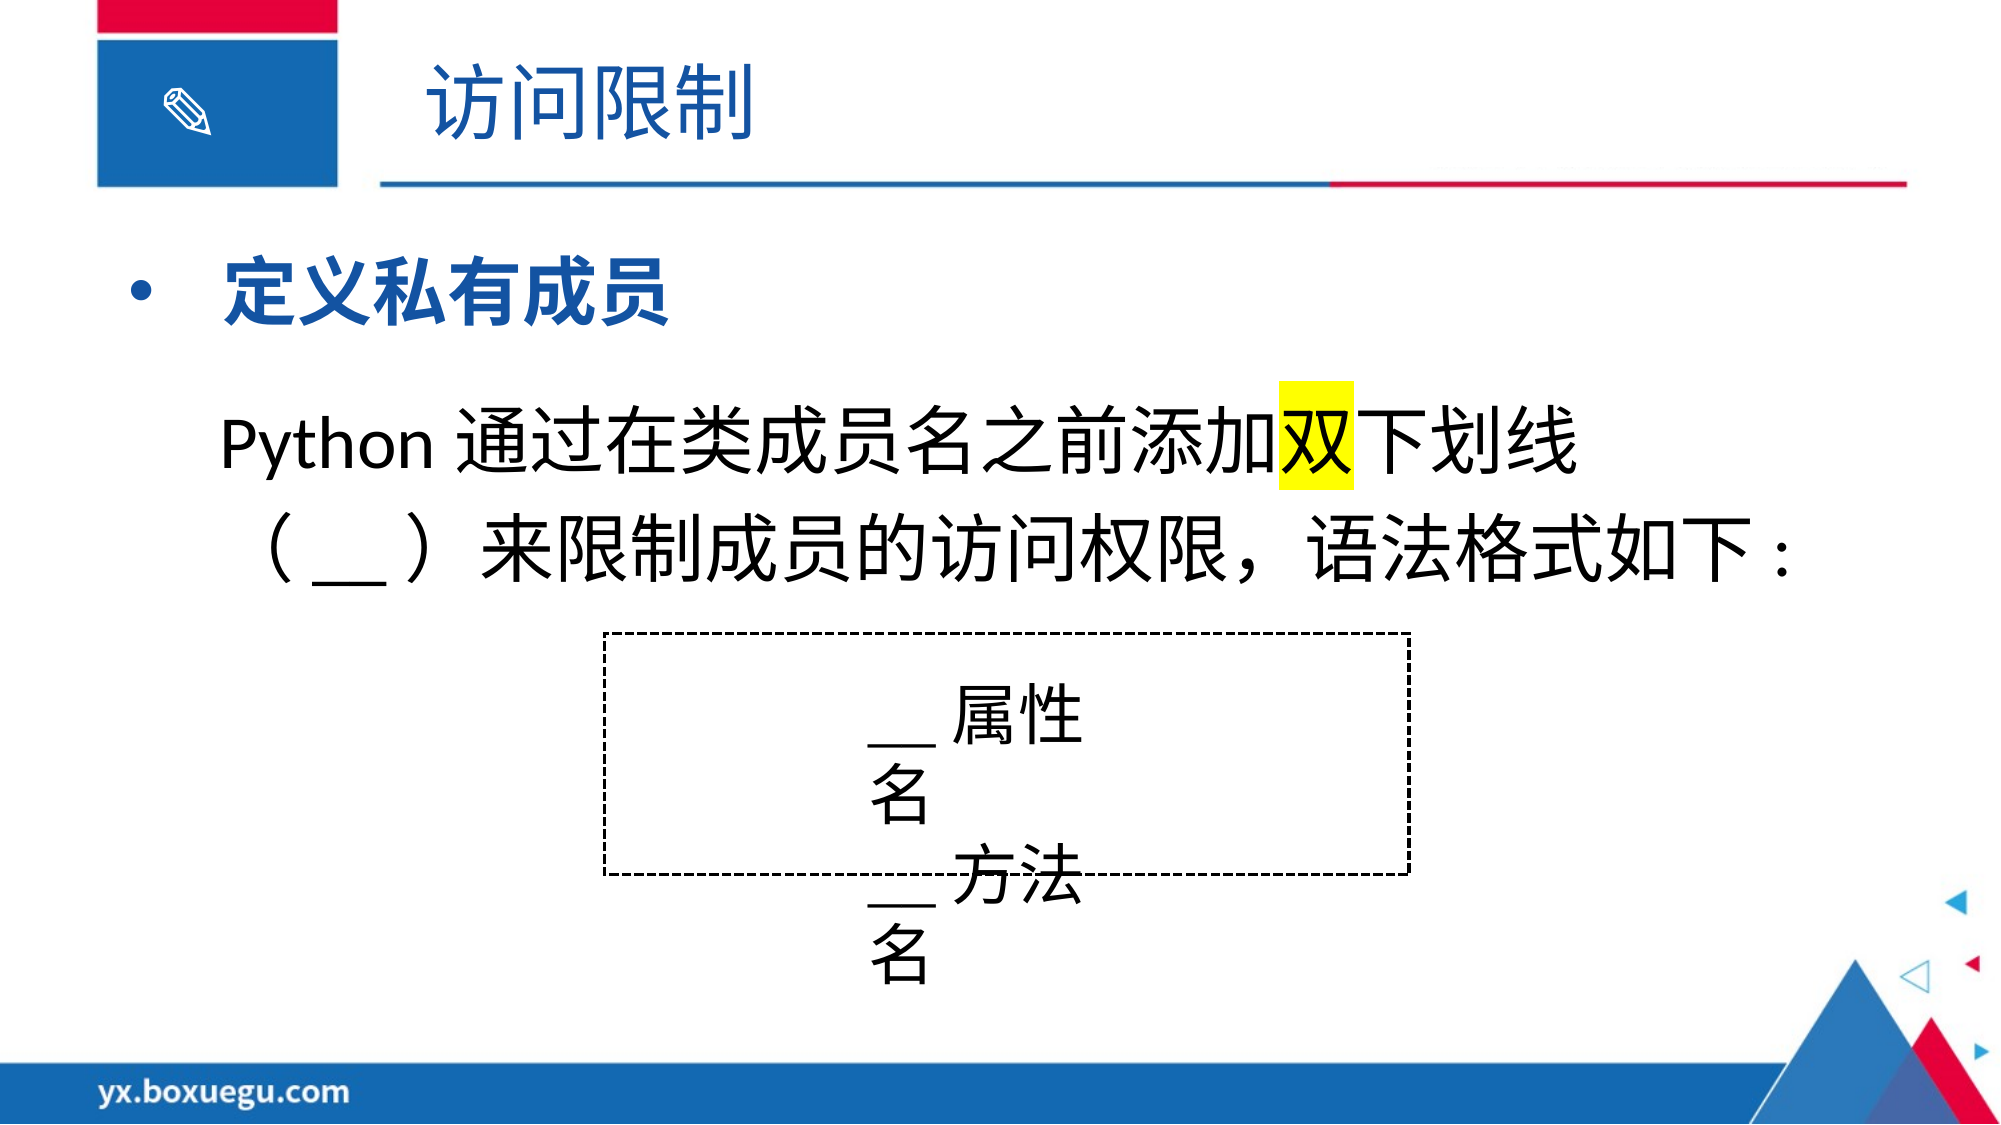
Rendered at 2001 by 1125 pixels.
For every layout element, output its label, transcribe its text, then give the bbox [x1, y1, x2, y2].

text_box Python通过在类成员名之前添加双下划线（__）来限制成员的访问权限，语法格式如下: [204, 367, 1855, 599]
text_box __属性名 __方法名 [854, 665, 1160, 1001]
text_box [604, 633, 1410, 875]
text_box 访问限制 [409, 43, 1292, 158]
picture [0, 0, 2000, 1124]
text_box 定义私有成员 [113, 237, 1313, 342]
